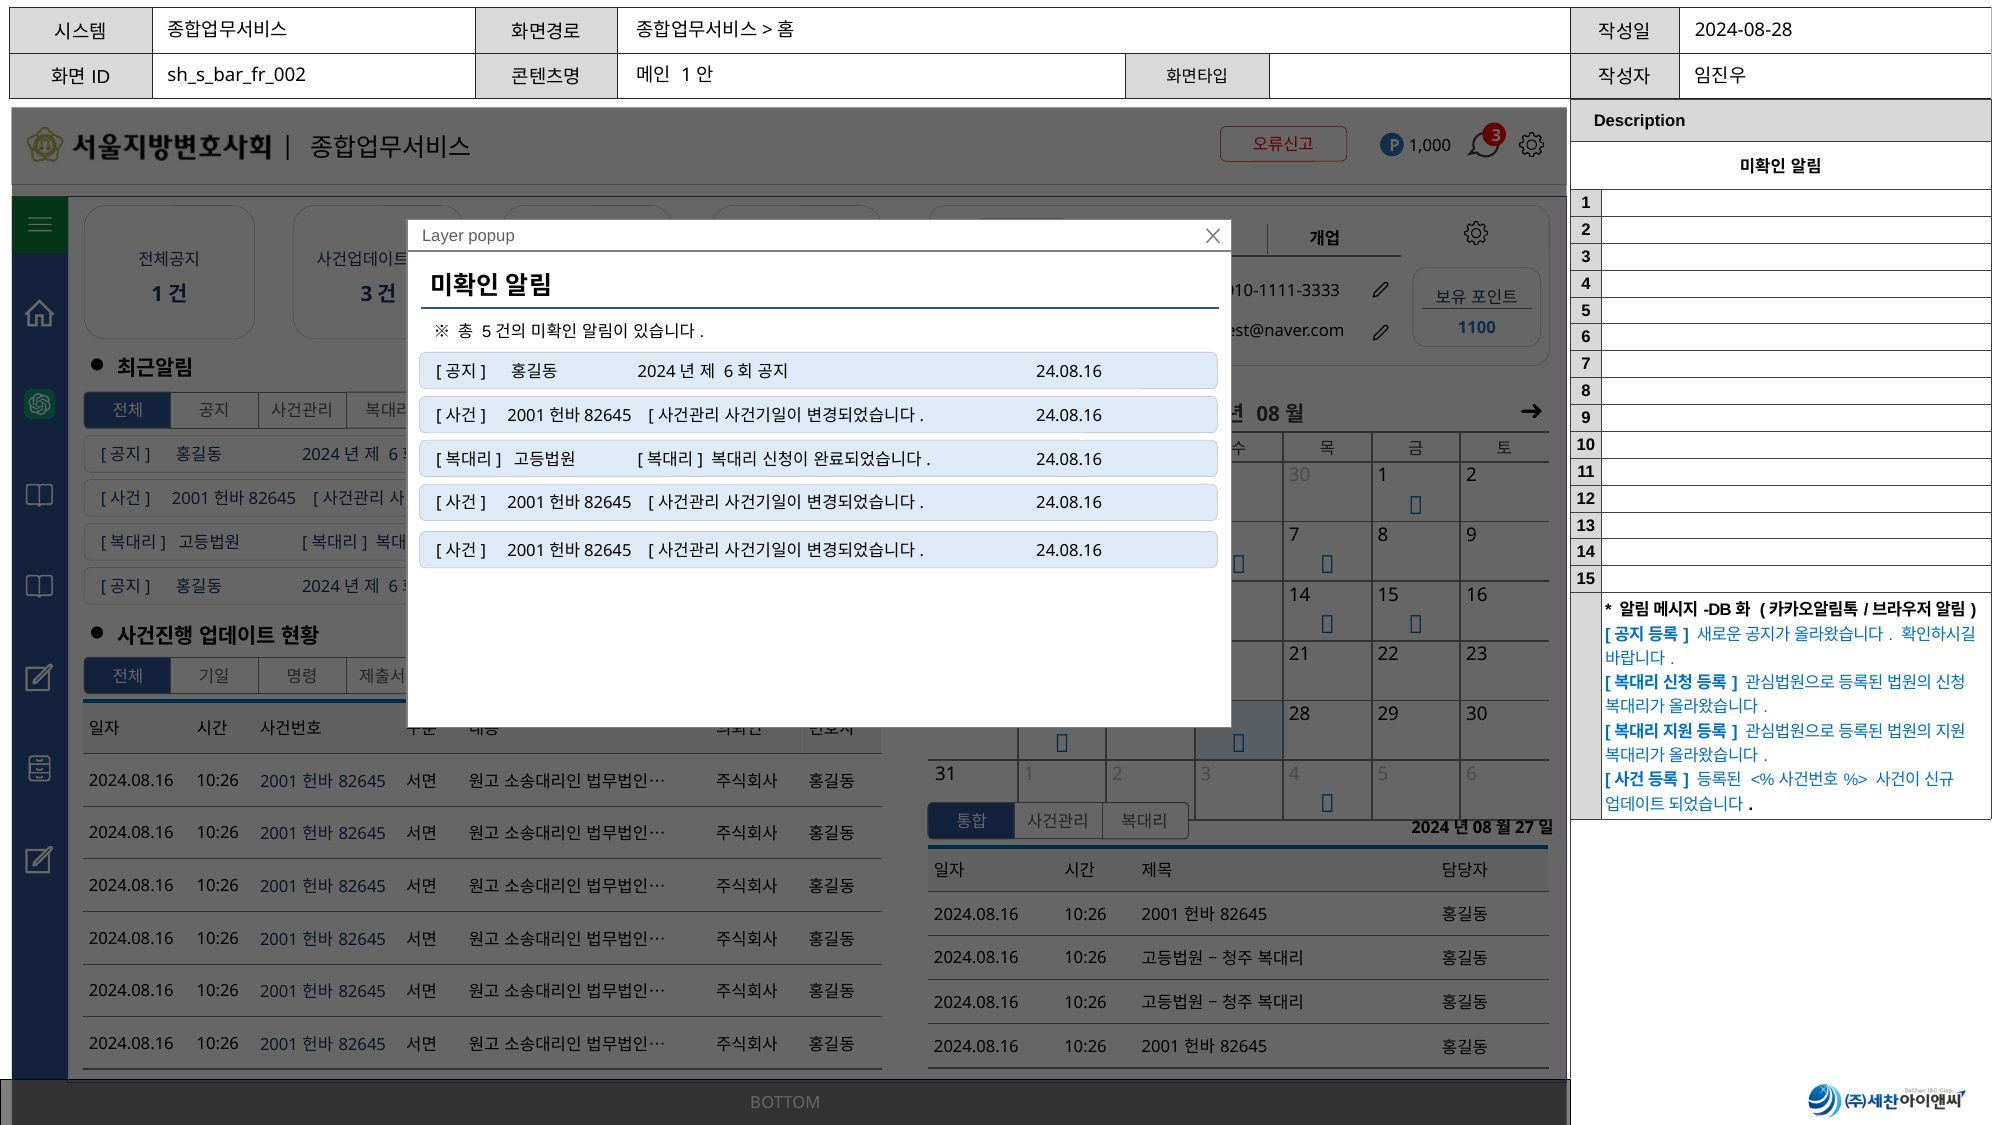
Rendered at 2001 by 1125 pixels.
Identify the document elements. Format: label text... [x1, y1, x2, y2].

table_cell [1602, 566, 1991, 592]
table_cell [1602, 351, 1991, 377]
table_cell [1602, 513, 1991, 538]
list sh_s_bar_fr_002 [152, 55, 472, 96]
table_cell [1602, 405, 1991, 431]
table_cell 3 [1571, 244, 1601, 270]
table_cell 6 [1571, 324, 1601, 350]
table_cell [1602, 378, 1991, 404]
text_box [11, 107, 1568, 1125]
table_cell 4 [1571, 271, 1601, 297]
table_cell [1602, 271, 1991, 297]
table_cell [1602, 539, 1991, 565]
list 종합업무서비스>홈 [621, 10, 1563, 50]
table_cell [1602, 432, 1991, 458]
table_cell 15 [1571, 566, 1601, 592]
table_cell [1602, 486, 1991, 512]
table_cell 5 [1571, 298, 1601, 323]
table_cell 14 [1571, 539, 1601, 565]
list 메인 1안 [621, 55, 1114, 96]
table_cell 1 [1571, 190, 1601, 216]
picture [1803, 1081, 1970, 1121]
table_header Description [1571, 100, 1991, 141]
table_cell 7 [1571, 351, 1601, 377]
table_cell 12 [1571, 486, 1601, 512]
table_cell 2 [1571, 217, 1601, 243]
table_cell [1602, 298, 1991, 323]
table_cell 8 [1571, 378, 1601, 404]
list 종합업무서비스 [152, 10, 472, 50]
table_cell 10 [1571, 432, 1601, 458]
table_cell 11 [1571, 459, 1601, 485]
table_cell 9 [1571, 405, 1601, 431]
table_cell [1602, 217, 1991, 243]
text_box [408, 262, 1220, 308]
table_cell 미확인 알림 [1571, 142, 1991, 189]
table_cell * 알림 메시지-DB화 (카카오알림톡/브라우저 알림) [공지 등록] 새로운 공지가 올라왔습니다. 확인하시길 바랍니다. [복대리 신청 등록] 관심법원으로 등록된 법원의 신청 복대리가 올라왔습니다. [복대리 지원 등록] 관심법원으로 등록된 법원의 지원 복대리가 올라왔습니다. [사건 등록] 등록된 <%사건번호%> 사건이 신규 업데이트 되었습니다. [1602, 593, 1991, 819]
table_cell [1602, 324, 1991, 350]
table_cell [1571, 593, 1601, 819]
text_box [406, 219, 1232, 728]
table_cell 13 [1571, 513, 1601, 538]
table_cell [1602, 459, 1991, 485]
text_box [74, 205, 1562, 845]
table_cell [1602, 244, 1991, 270]
table_cell [1602, 190, 1991, 216]
